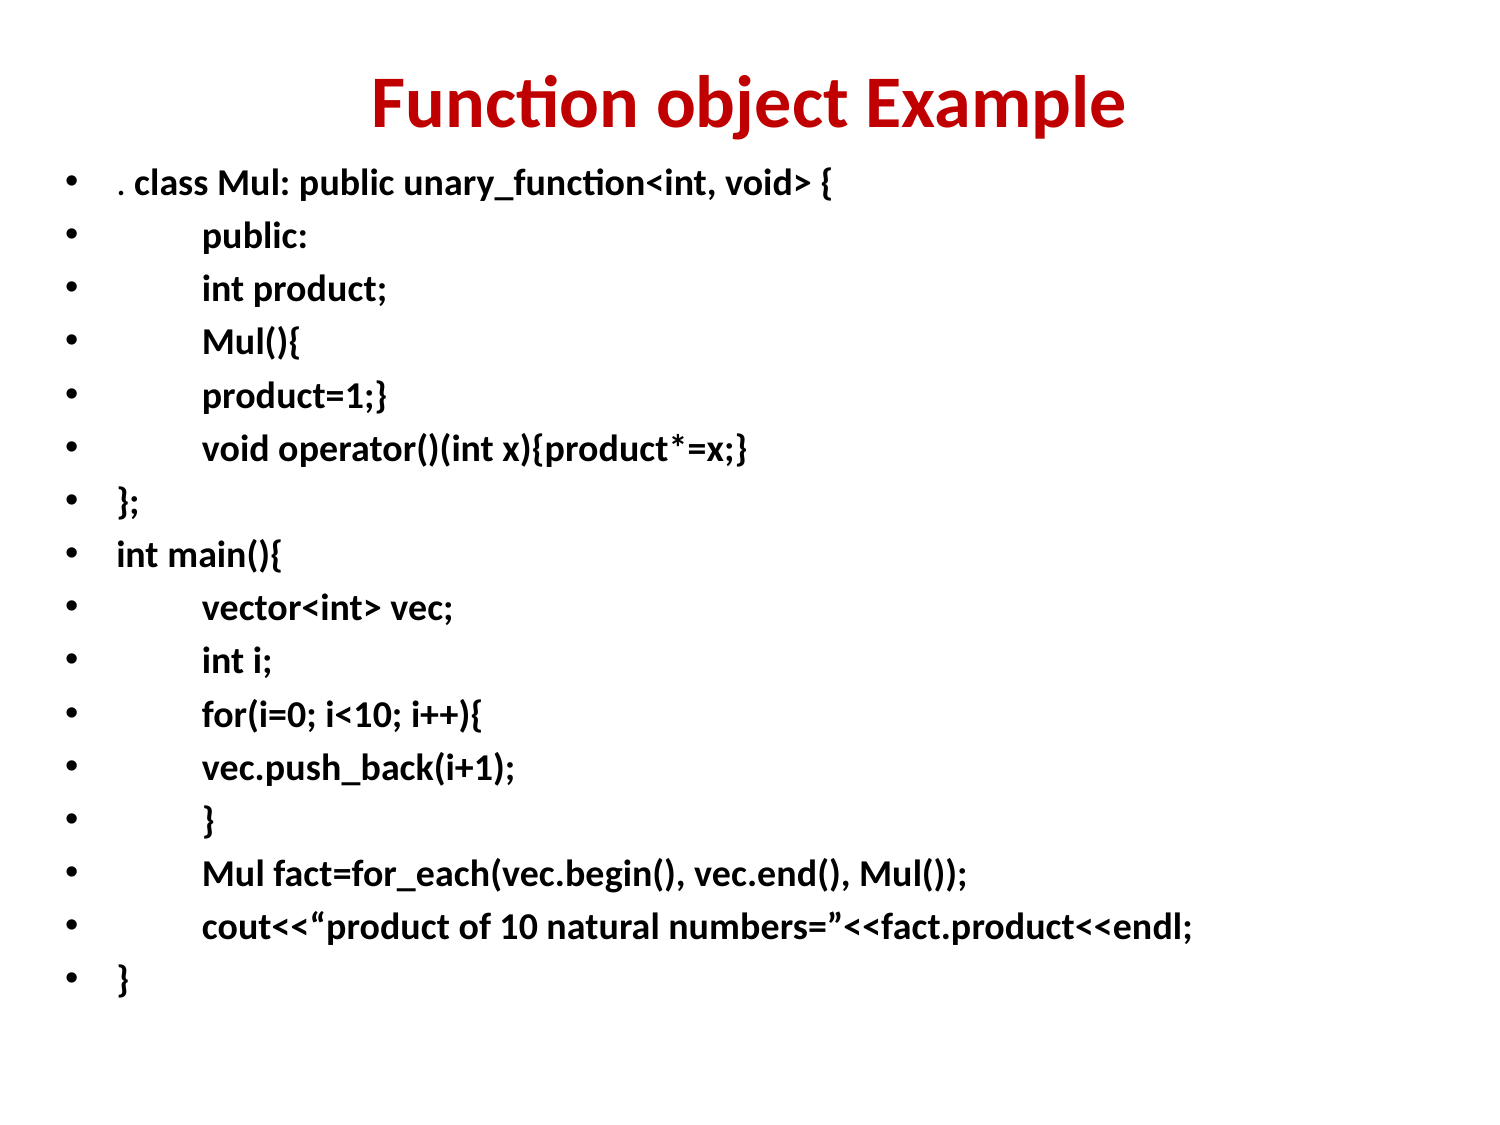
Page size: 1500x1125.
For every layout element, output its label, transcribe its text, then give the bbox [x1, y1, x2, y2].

list . class Mul: public unary_function<int, void> { public: int product; Mul(){ product=1;} void operator()(int x){product*=x;} }; int main(){ vector<int> vec; int i; for(i=0; i<10; i++){ vec.push_back(i+1); } Mul fact=for_each(vec.begin(), vec.end(), Mul()); cout<<“product of 10 natural numbers=”<<fact.product<<endl; } [50, 149, 1400, 1018]
title Function object Example [75, 45, 1425, 150]
